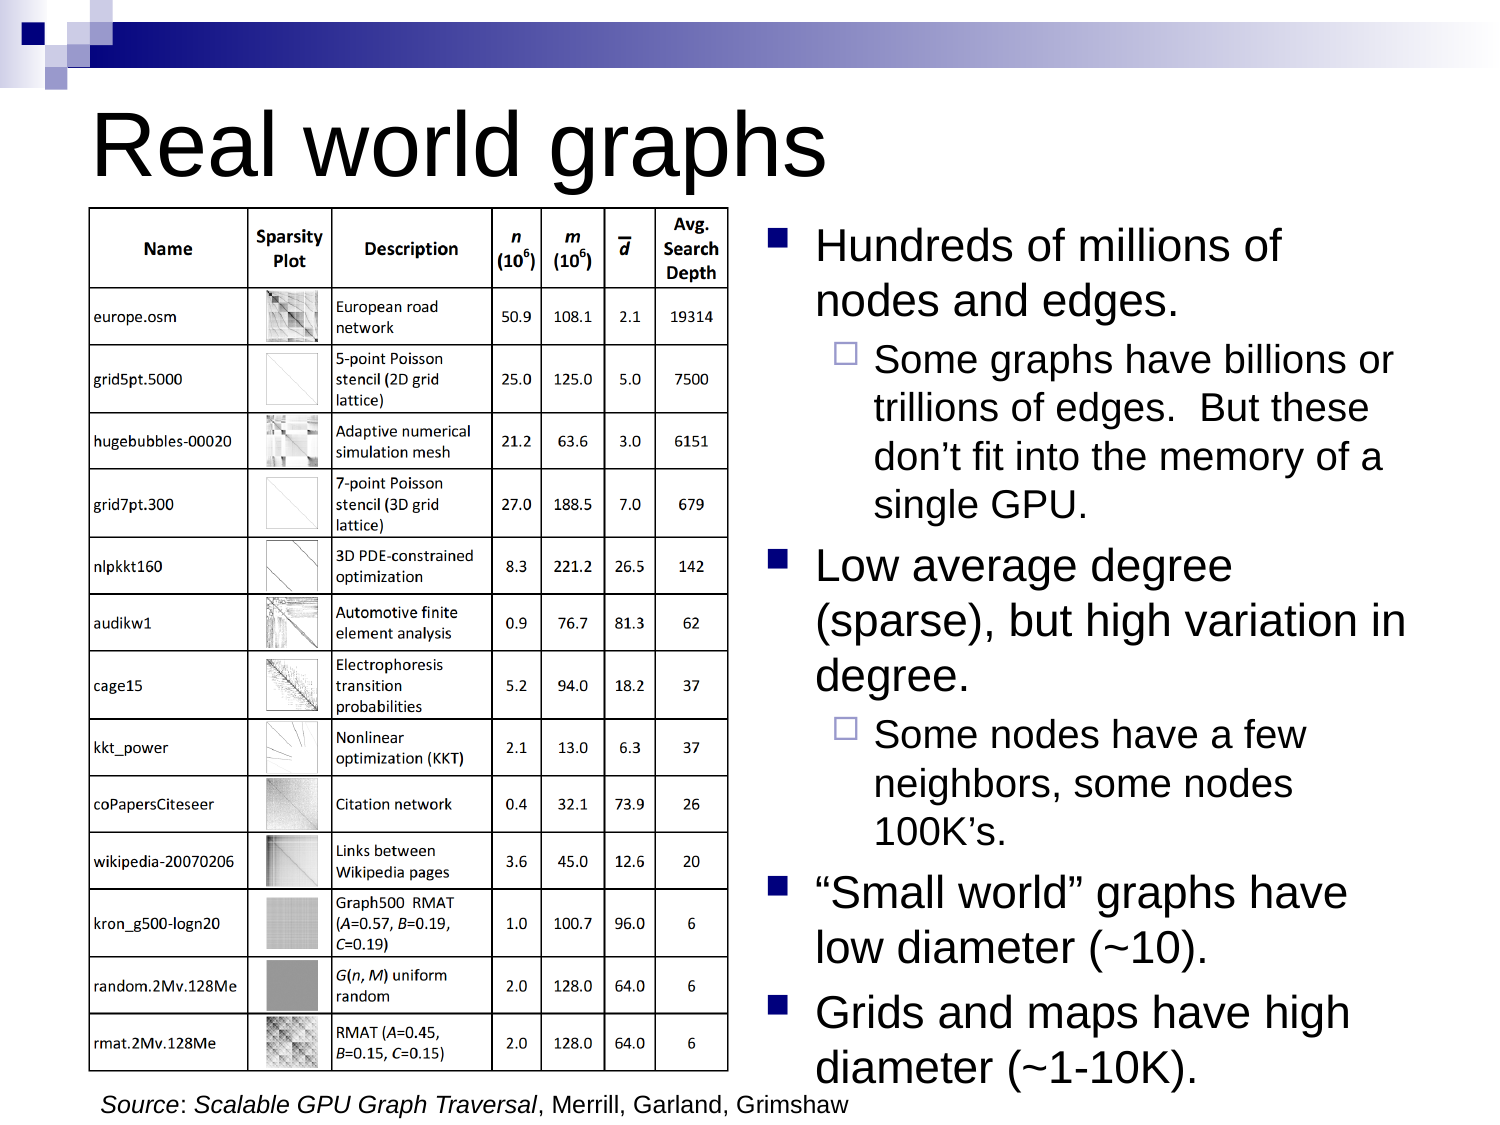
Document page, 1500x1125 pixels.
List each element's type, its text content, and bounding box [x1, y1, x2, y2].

title Real world graphs [75, 75, 1425, 205]
list Hundreds of millions of nodes and edges. Some graphs have billions or trillions of edges. But these don’t fit into the memory of a single GPU. Low average degree (sparse), but high variation in degree. Some nodes have a few neighbors, some nodes 100K’s. “Small world” graphs have low diameter (~10). Grids and maps have high diameter (~1-10K). [750, 207, 1425, 1102]
text_box Source: Scalable GPU Graph Traversal, Merrill, Garland, Grimshaw [85, 1081, 893, 1125]
picture [85, 207, 733, 1076]
